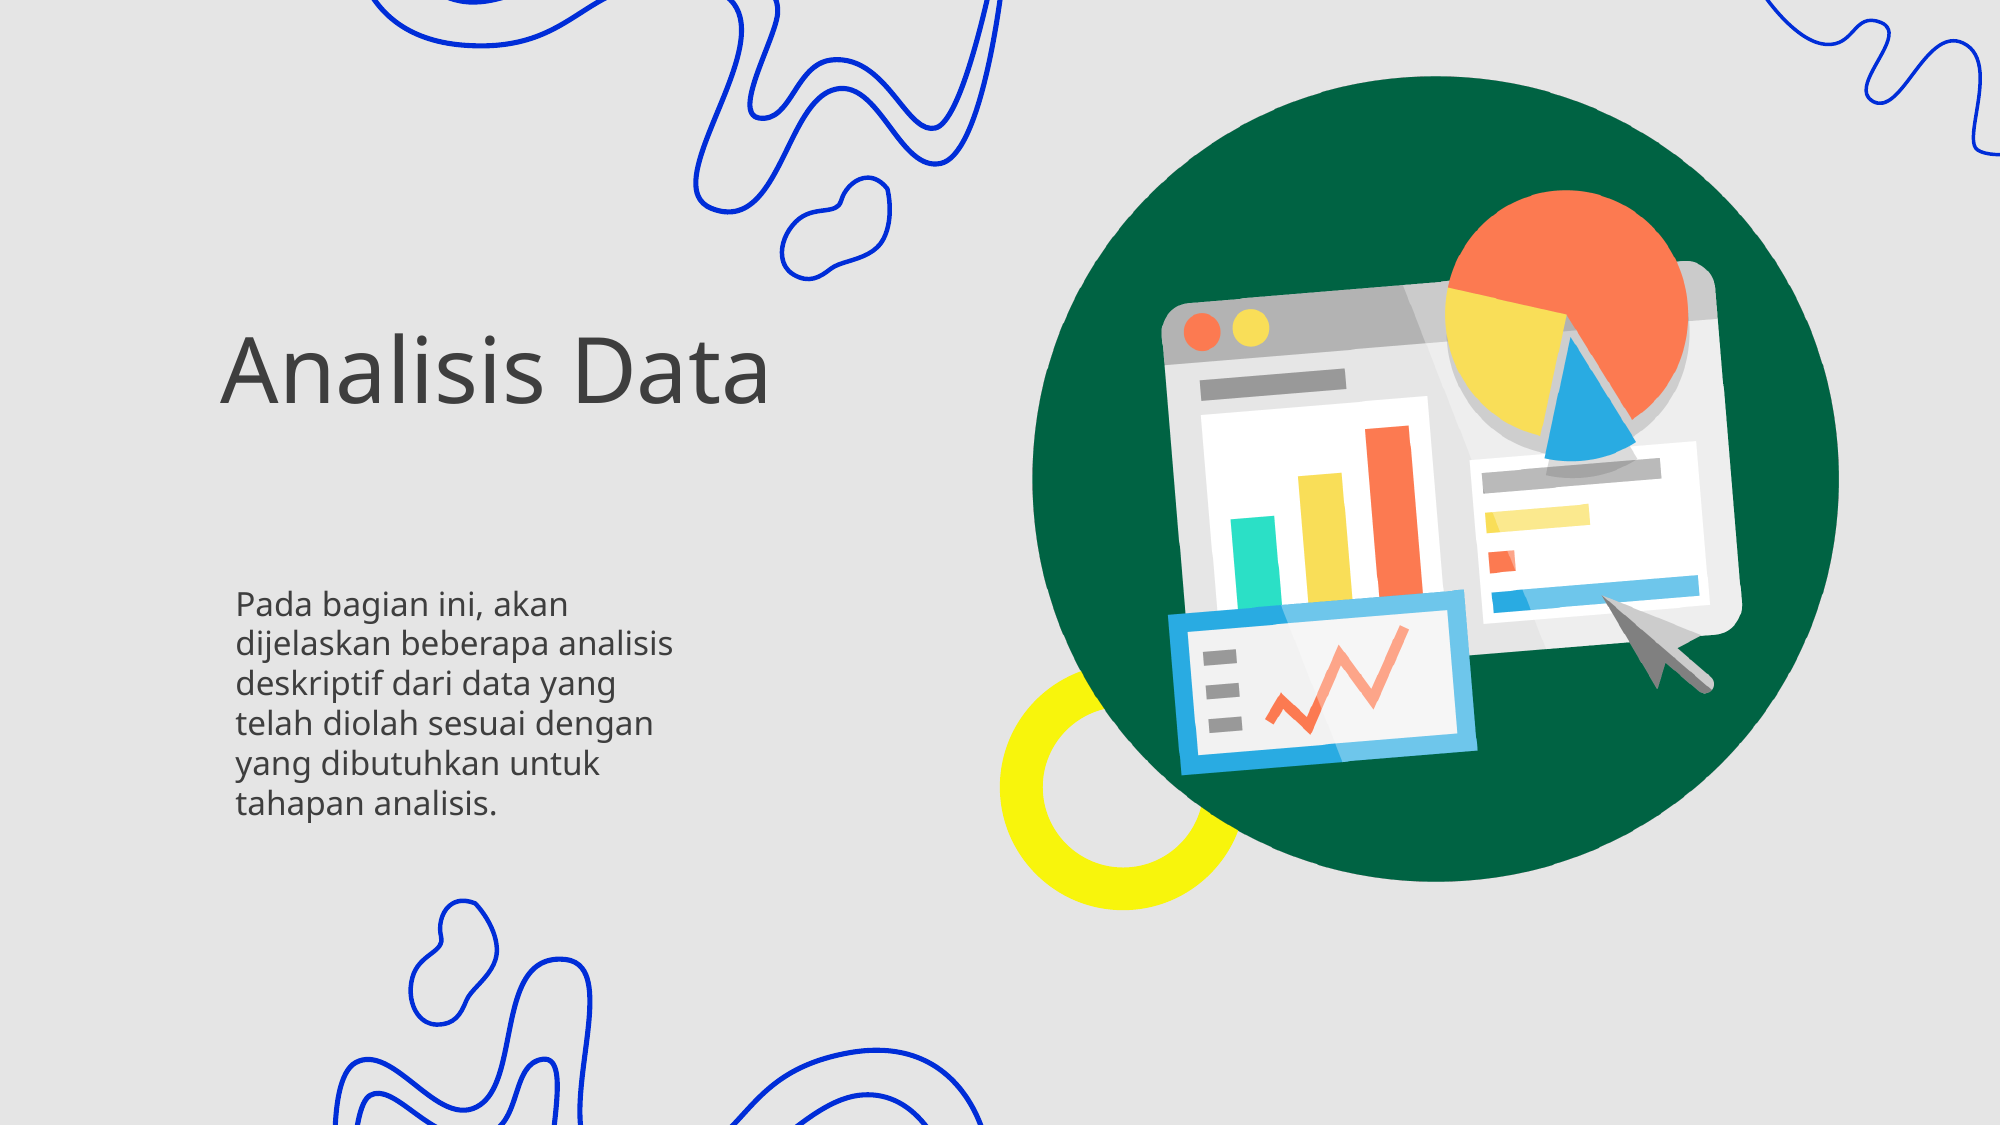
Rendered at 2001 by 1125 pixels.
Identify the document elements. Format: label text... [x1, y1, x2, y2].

text_box [1765, 0, 2000, 157]
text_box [383, 0, 1009, 223]
text_box [1044, 882, 1202, 911]
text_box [303, 860, 929, 1125]
picture [1031, 75, 1839, 882]
text_box Analisis Data [205, 316, 855, 431]
text_box [999, 705, 1031, 869]
text_box [779, 223, 891, 282]
text_box Pada bagian ini, akan dijelaskan beberapa analisis deskriptif dari data yang telah diolah sesuai dengan yang dibutuhkan untuk tahapan analisis. [220, 575, 718, 859]
